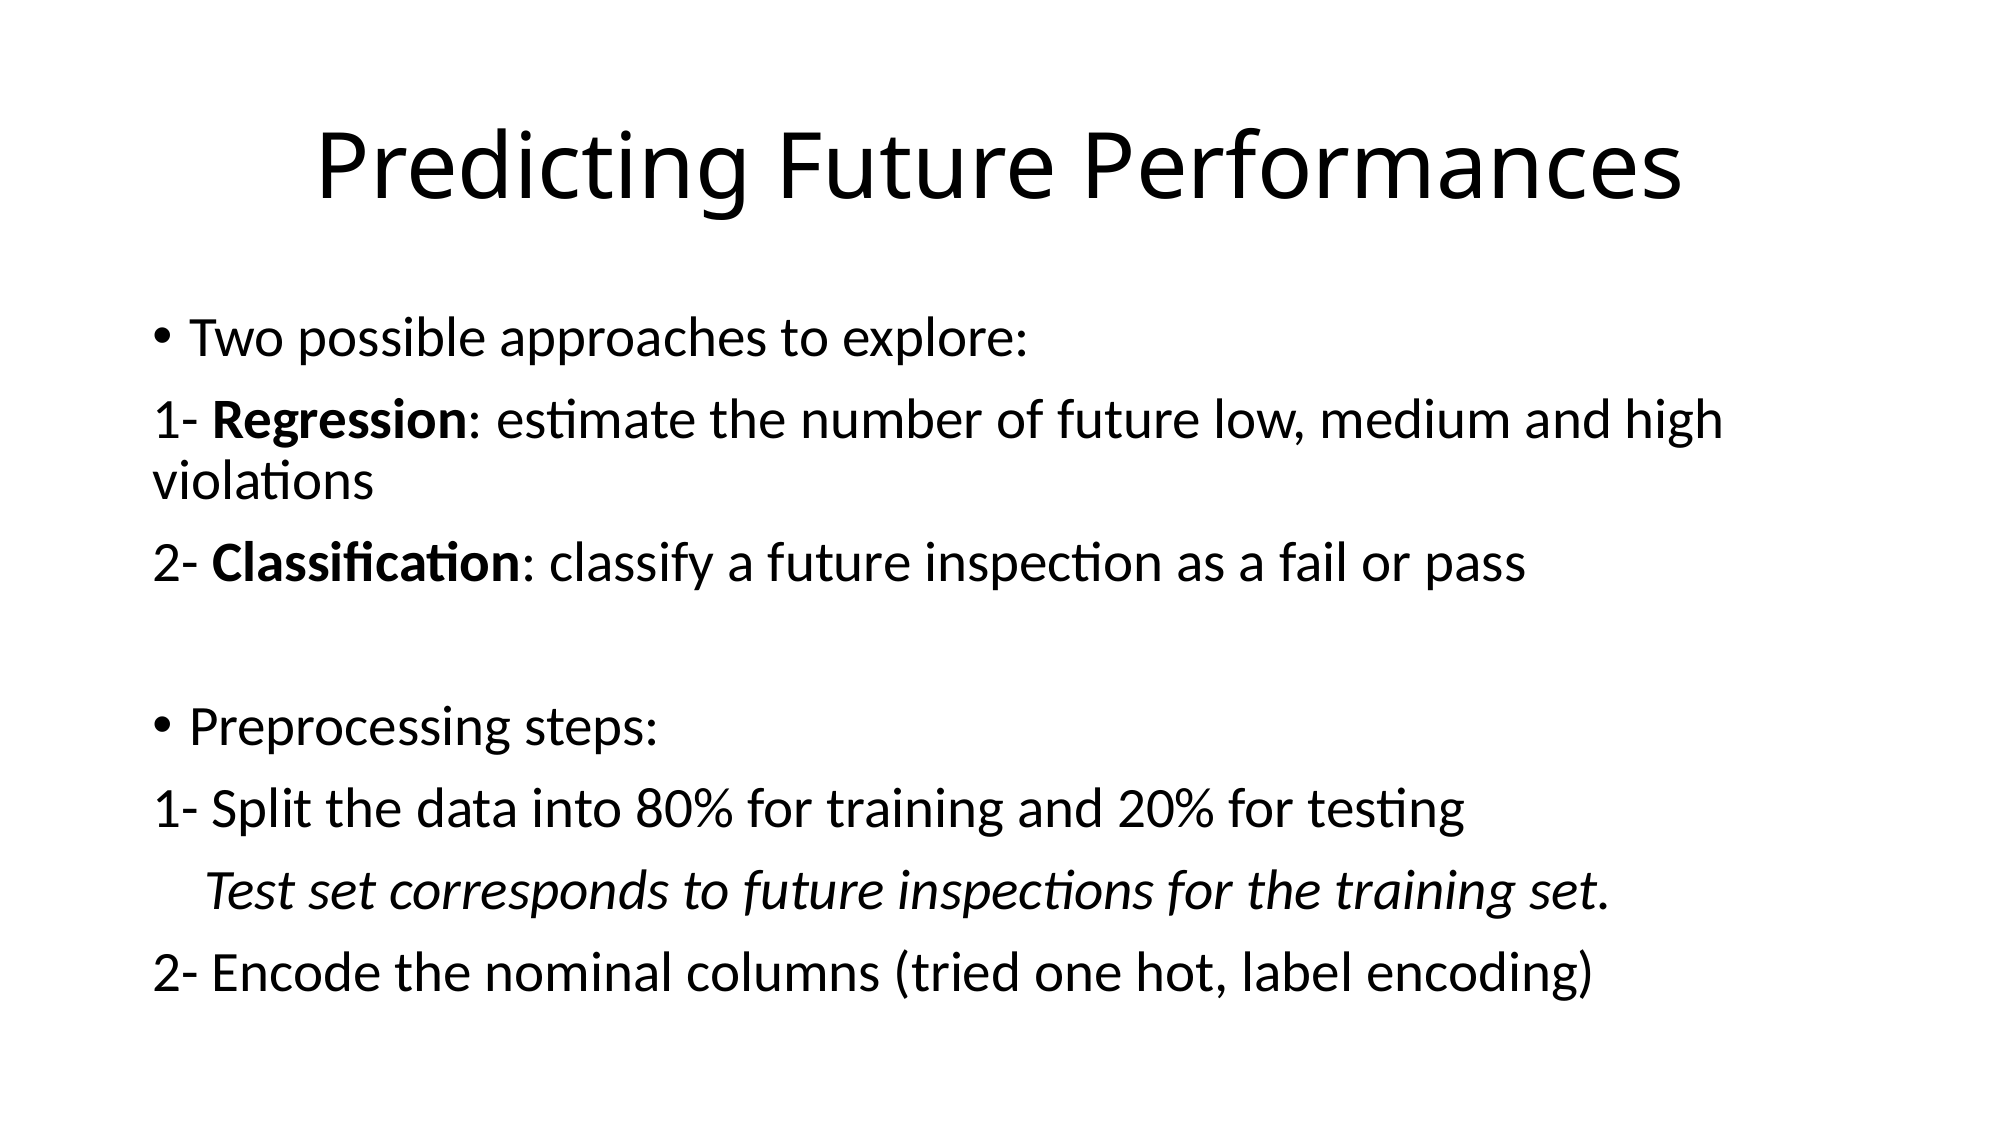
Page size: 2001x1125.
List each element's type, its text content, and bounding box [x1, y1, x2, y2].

list Two possible approaches to explore: 1- Regression: estimate the number of future low, medium and high violations 2- Classification: classify a future inspection as a fail or pass Preprocessing steps: 1- Split the data into 80% for training and 20% for testing Test set corresponds to future inspections for the training set. 2- Encode the nominal columns (tried one hot, label encoding) [137, 299, 1863, 1014]
title Predicting Future Performances [137, 59, 1863, 278]
